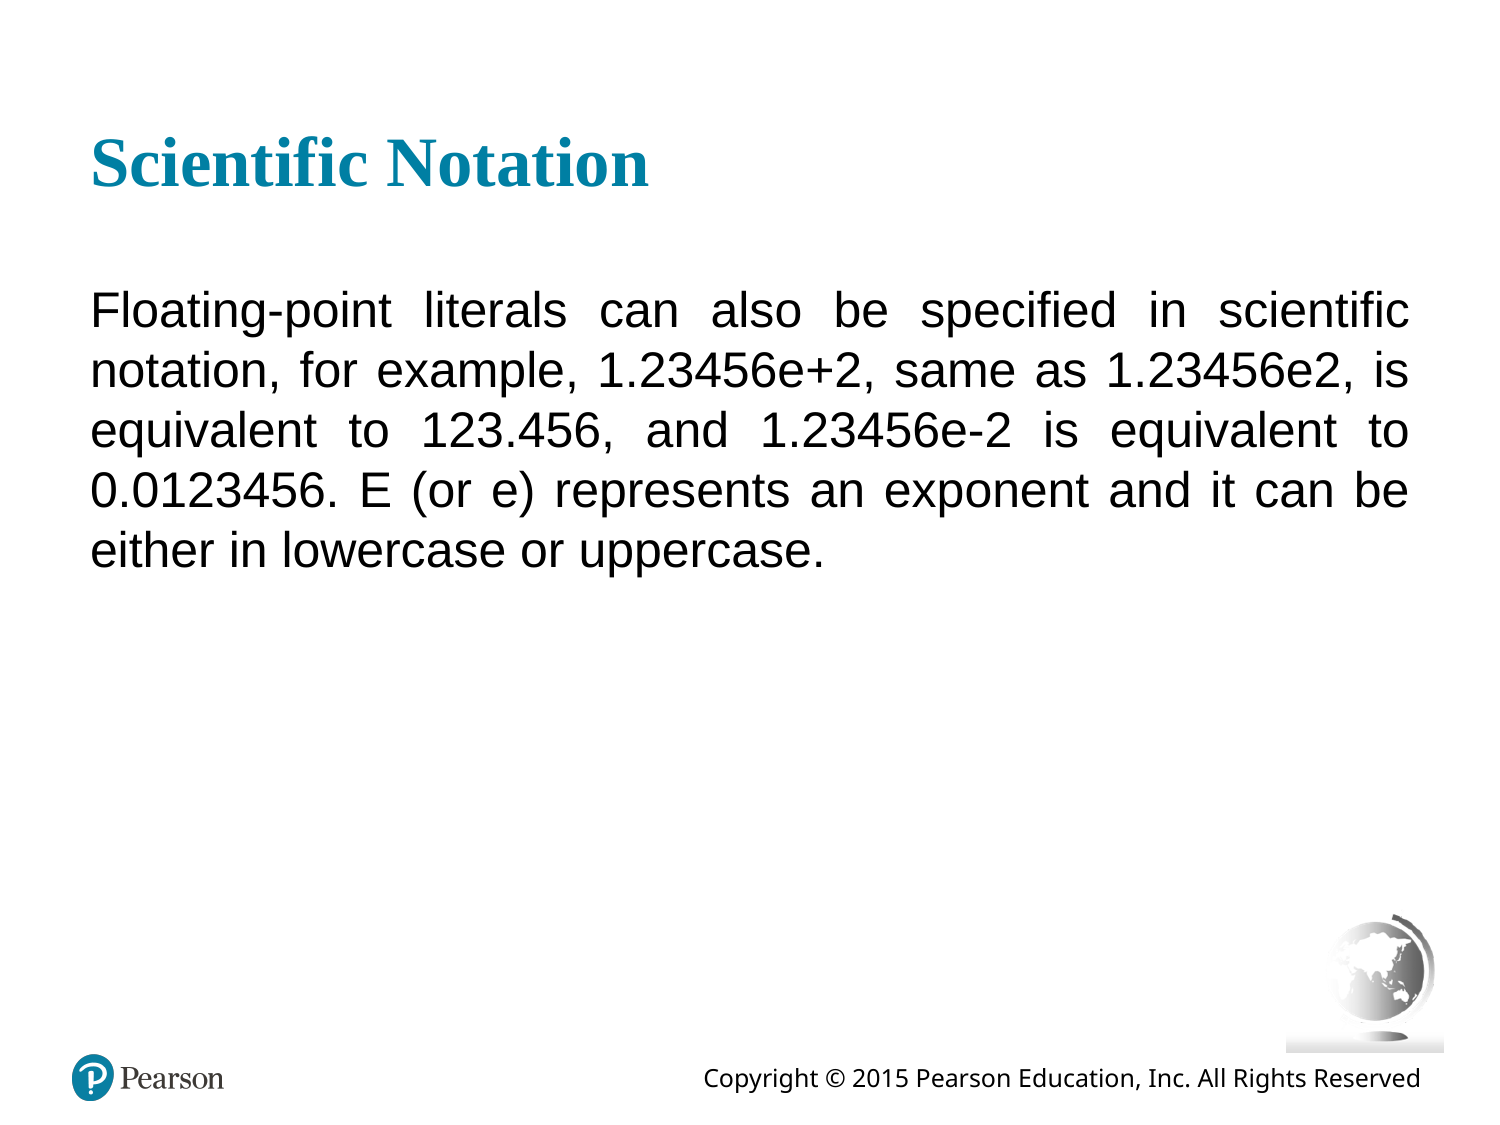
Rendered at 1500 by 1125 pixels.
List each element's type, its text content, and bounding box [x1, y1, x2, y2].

picture [72, 1054, 88, 1070]
picture [1286, 909, 1444, 1053]
title Scientific Notation [75, 35, 1425, 216]
picture [72, 1087, 83, 1101]
picture [98, 1054, 224, 1101]
list Floating-point literals can also be specified in scientific notation, for example, 1.23456e+2, same as 1.23456e2, is equivalent to 123.456, and 1.23456e-2 is equivalent to 0.0123456. E (or e) represents an exponent and it can be either in lowercase or uppercase. [75, 262, 1426, 1005]
picture [80, 1063, 106, 1088]
